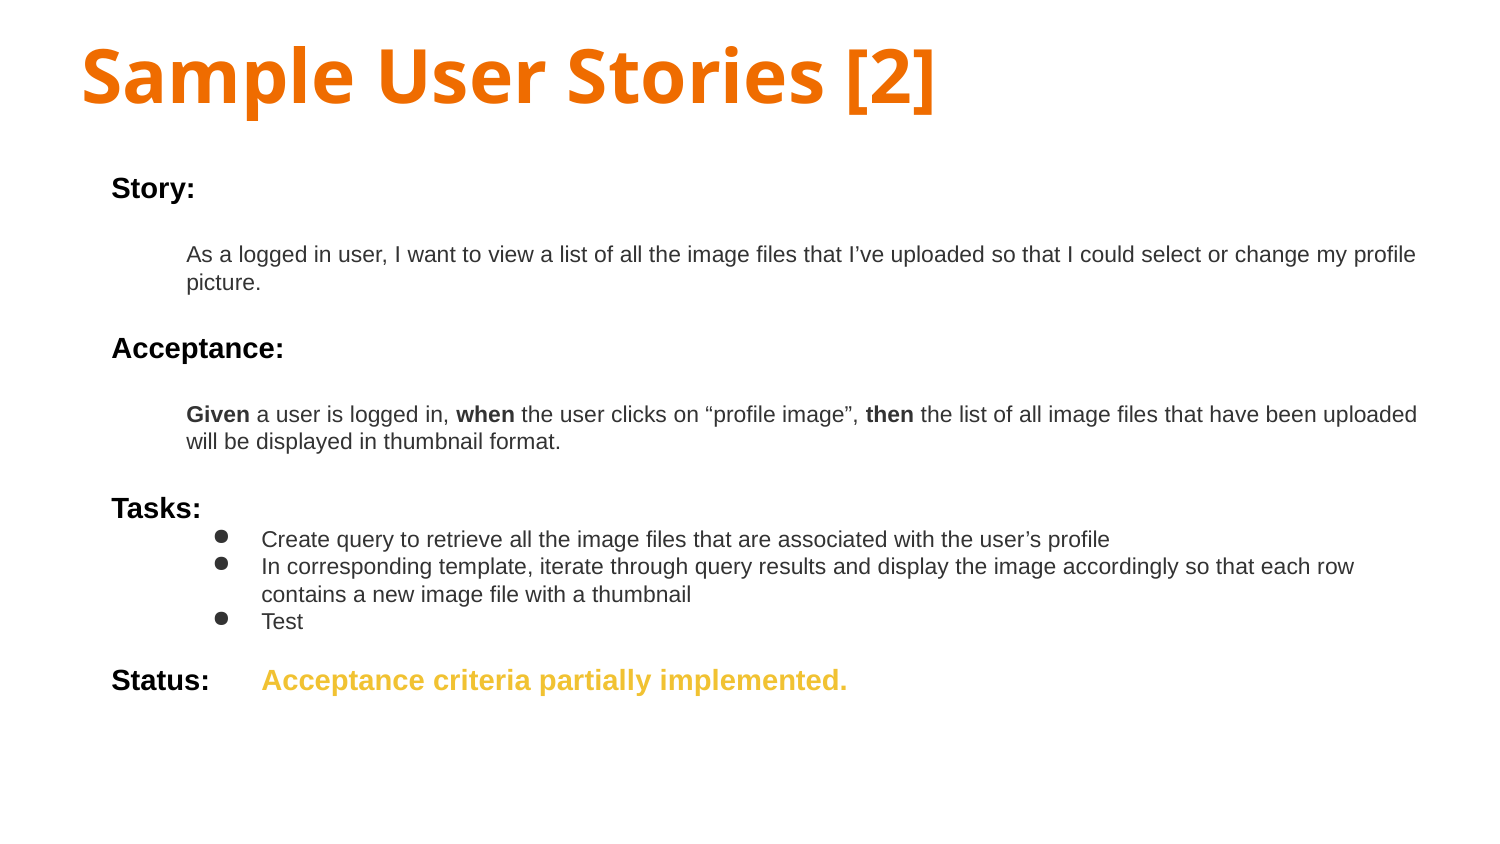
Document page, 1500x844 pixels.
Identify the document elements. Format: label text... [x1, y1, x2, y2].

text_box Story: As a logged in user, I want to view a list of all the image files that I’ve uploaded so that I could select or change my profile picture. Acceptance: Given a user is logged in, when the user clicks on “profile image”, then the list of all image files that have been uploaded will be displayed in thumbnail format. Tasks: Create query to retrieve all the image files that are associated with the user’s profile In corresponding template, iterate through query results and display the image accordingly so that each row contains a new image file with a thumbnail Test Status: Acceptance criteria partially implemented. [96, 154, 1450, 831]
title Sample User Stories [2] [66, 13, 1464, 130]
